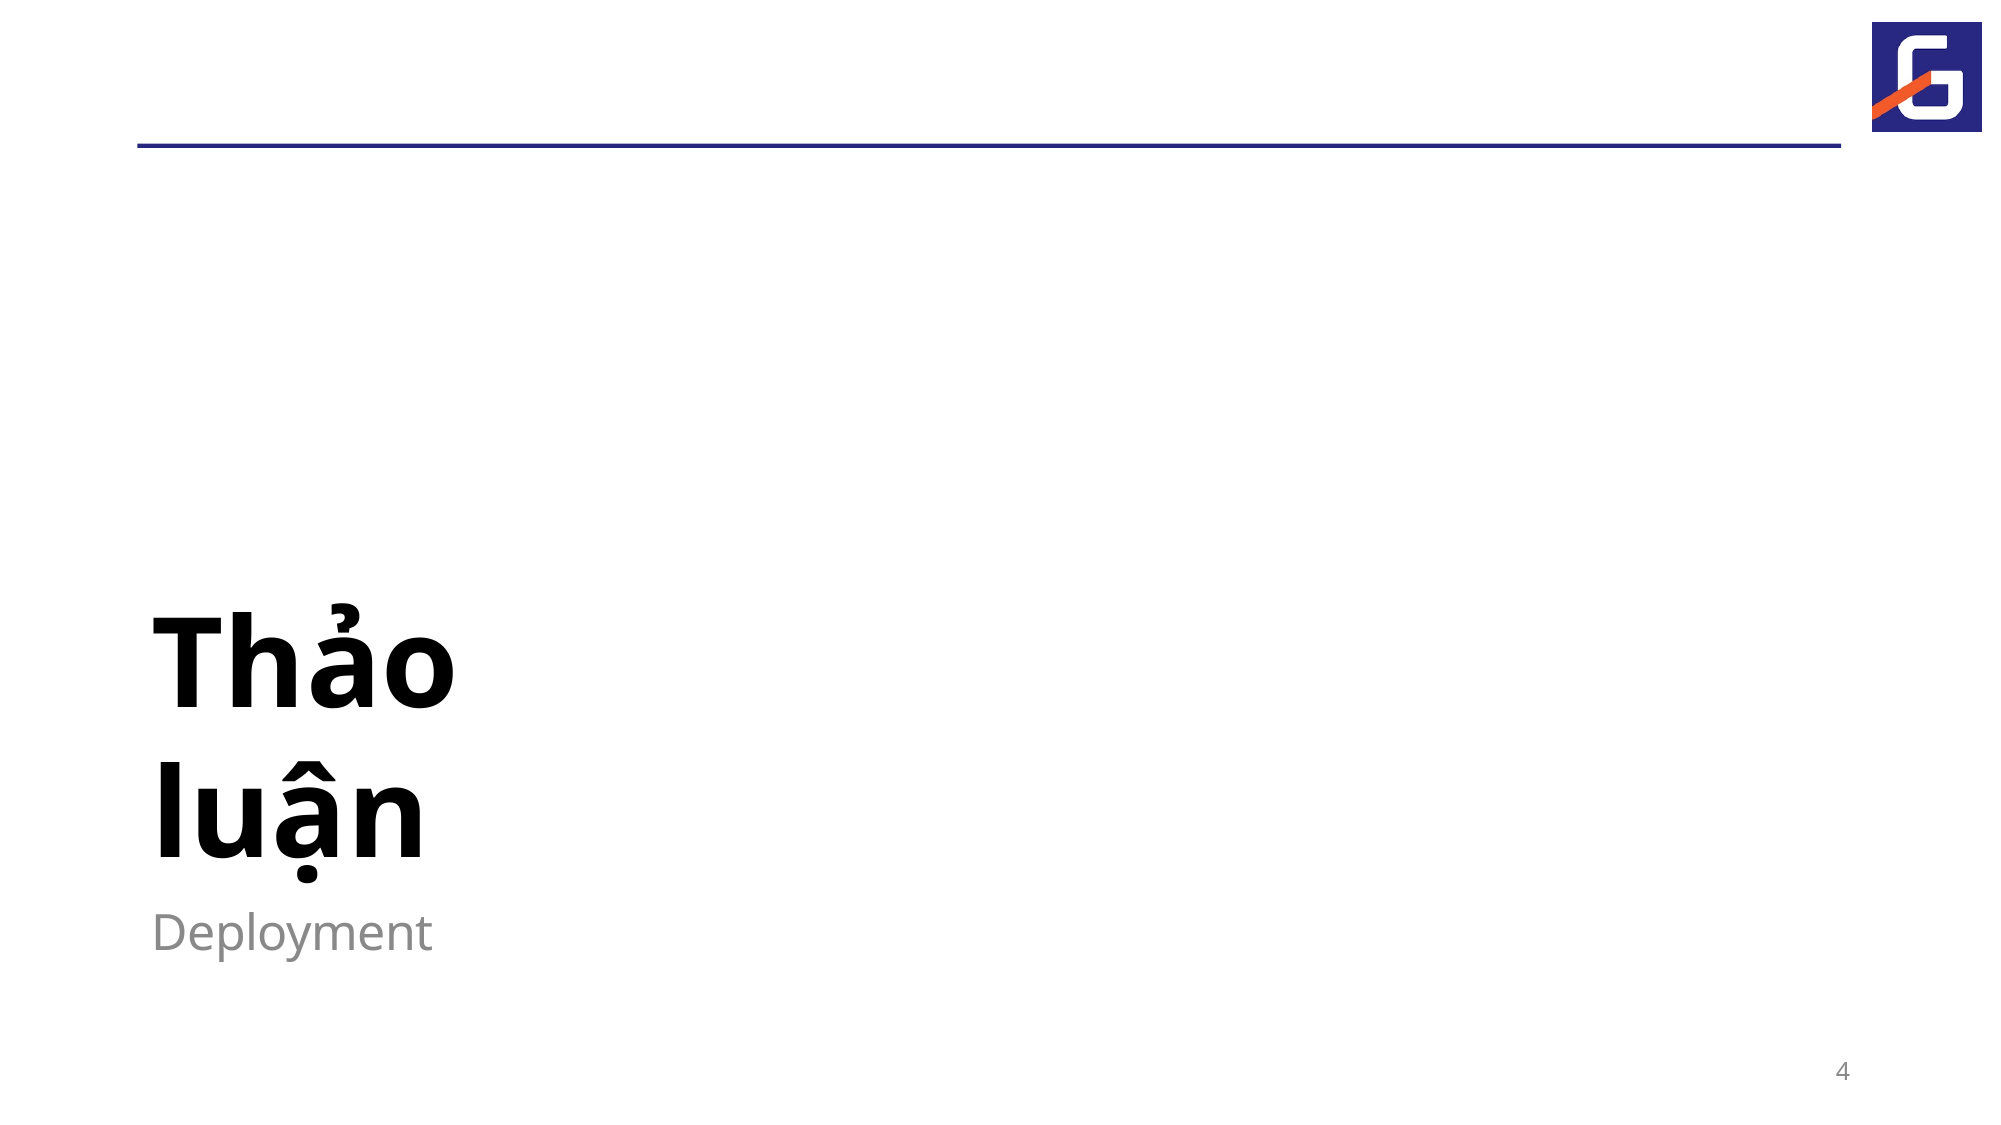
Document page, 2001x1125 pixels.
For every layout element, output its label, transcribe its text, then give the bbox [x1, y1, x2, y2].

text_box 4 [1833, 1053, 1851, 1086]
picture [1872, 22, 1982, 132]
text_box Thảo luận Deployment [149, 538, 688, 960]
